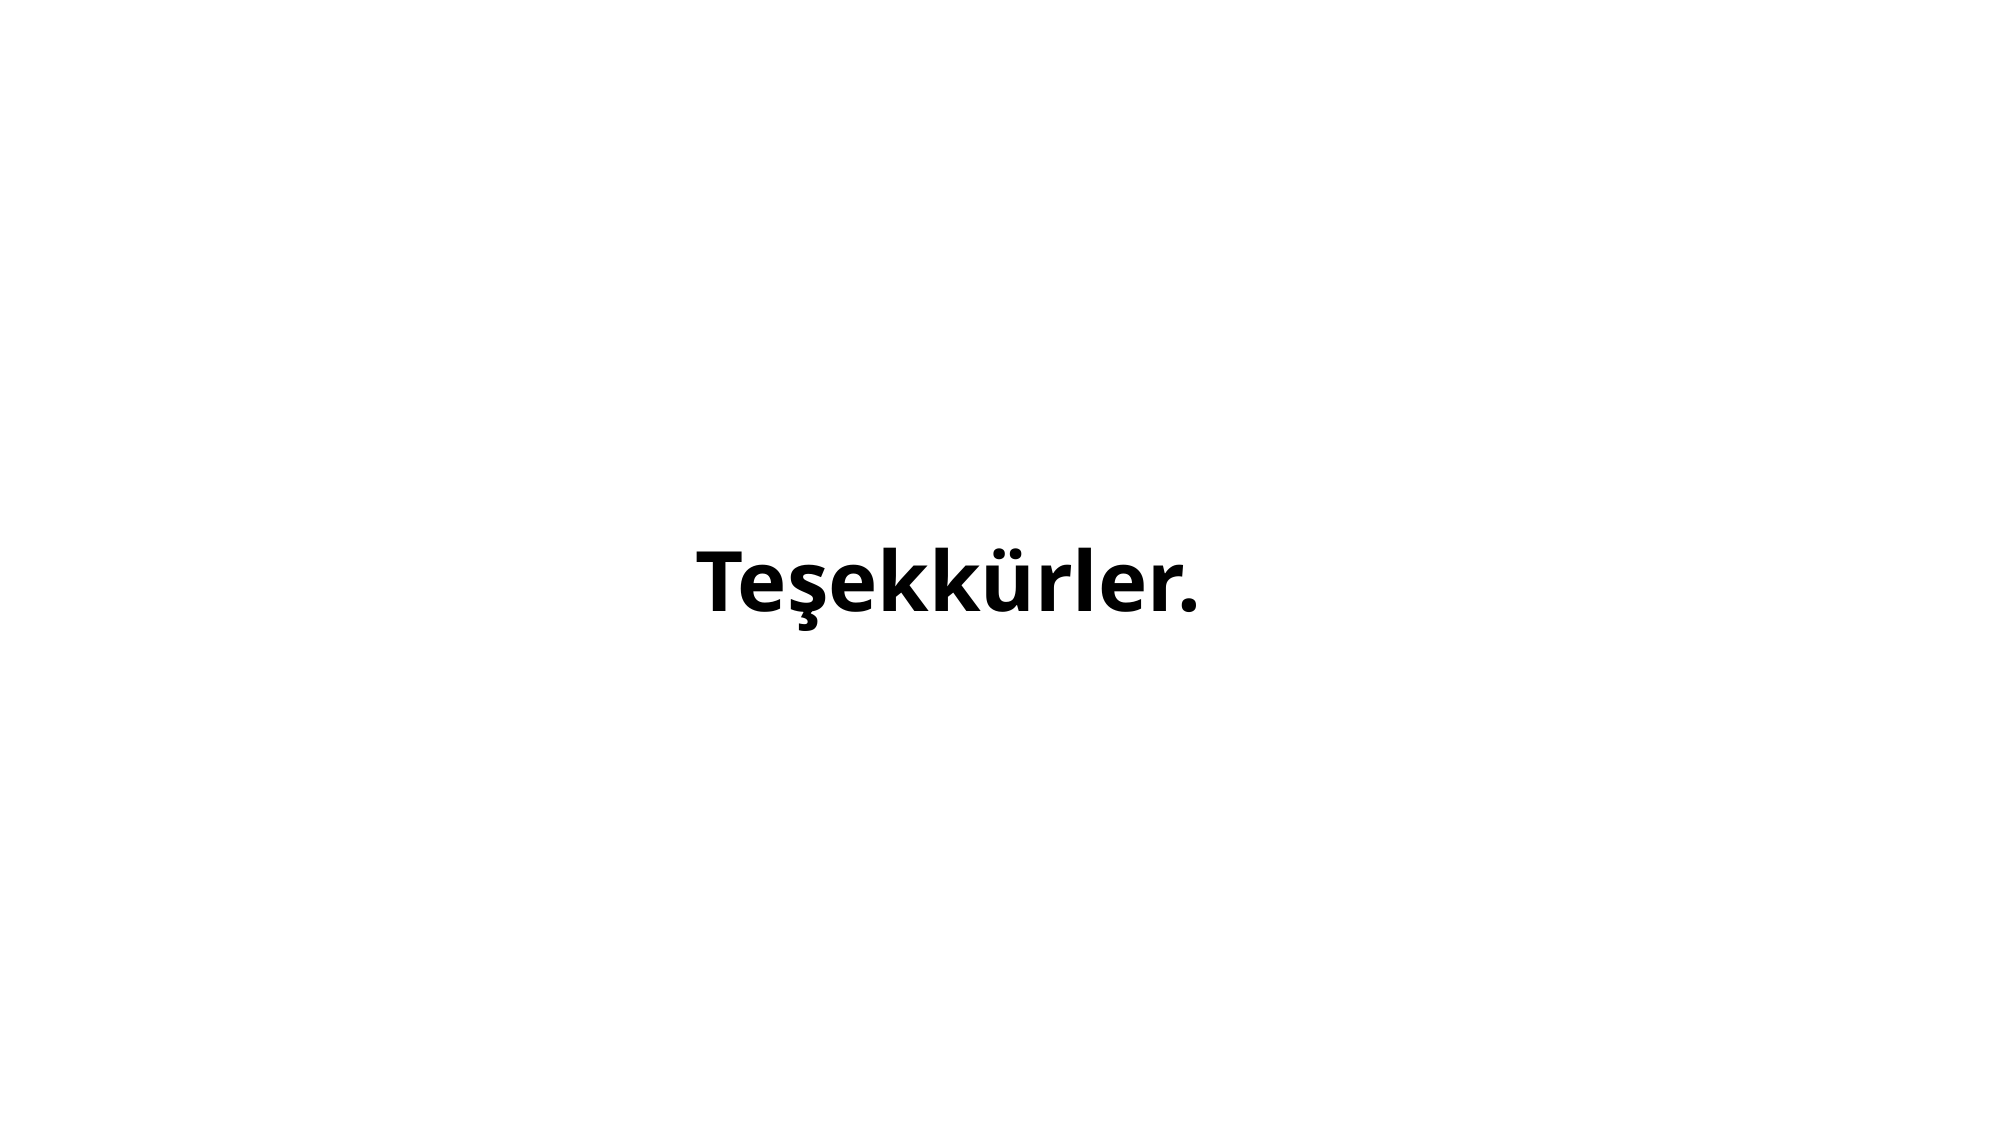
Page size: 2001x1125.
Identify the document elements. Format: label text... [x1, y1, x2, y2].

title Teşekkürler. [198, 446, 1699, 638]
